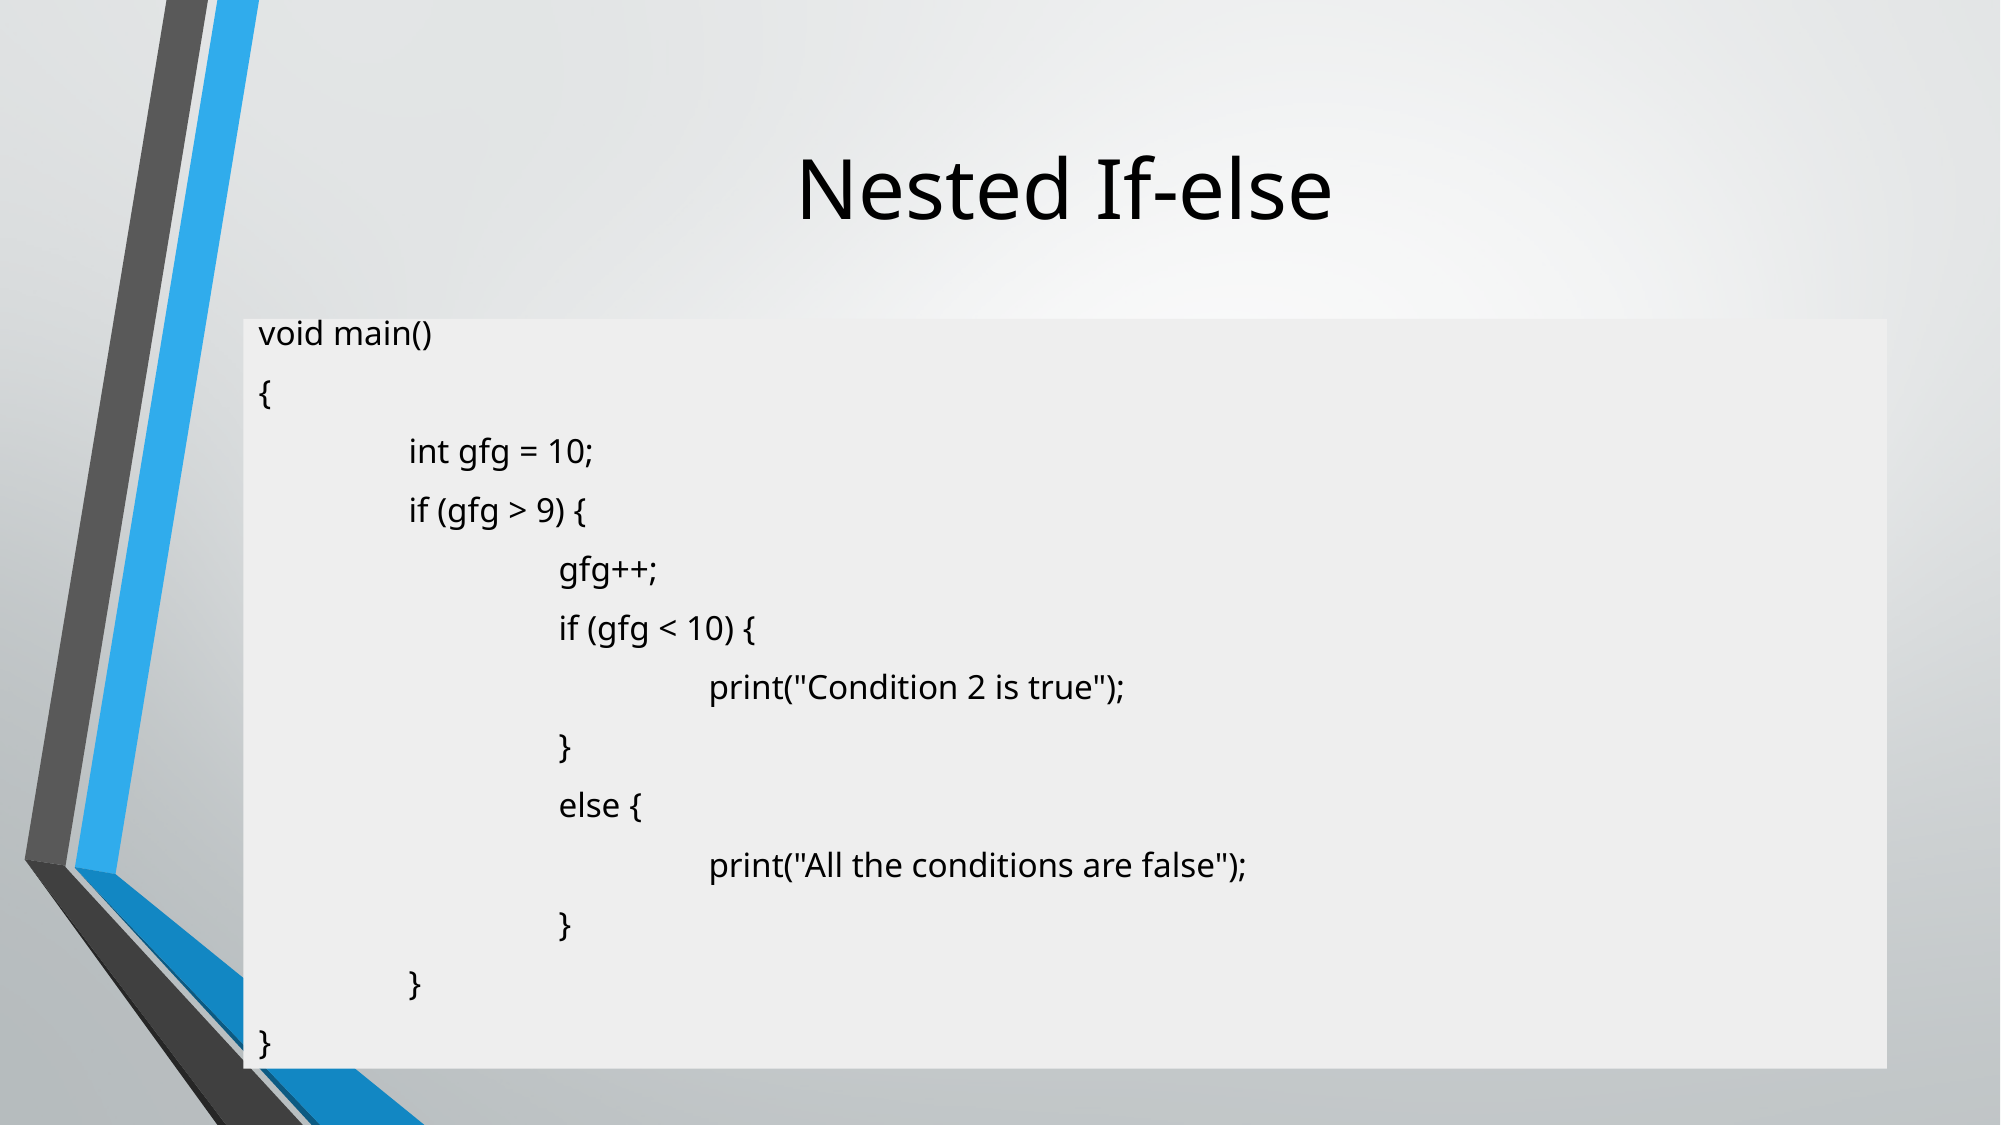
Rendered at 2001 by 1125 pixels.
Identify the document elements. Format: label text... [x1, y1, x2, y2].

list void main() { int gfg = 10; if (gfg > 9) { gfg++; if (gfg < 10) { print("Condition 2 is true"); } else { print("All the conditions are false"); } } } [243, 318, 1887, 1069]
title Nested If-else [243, 112, 1887, 260]
